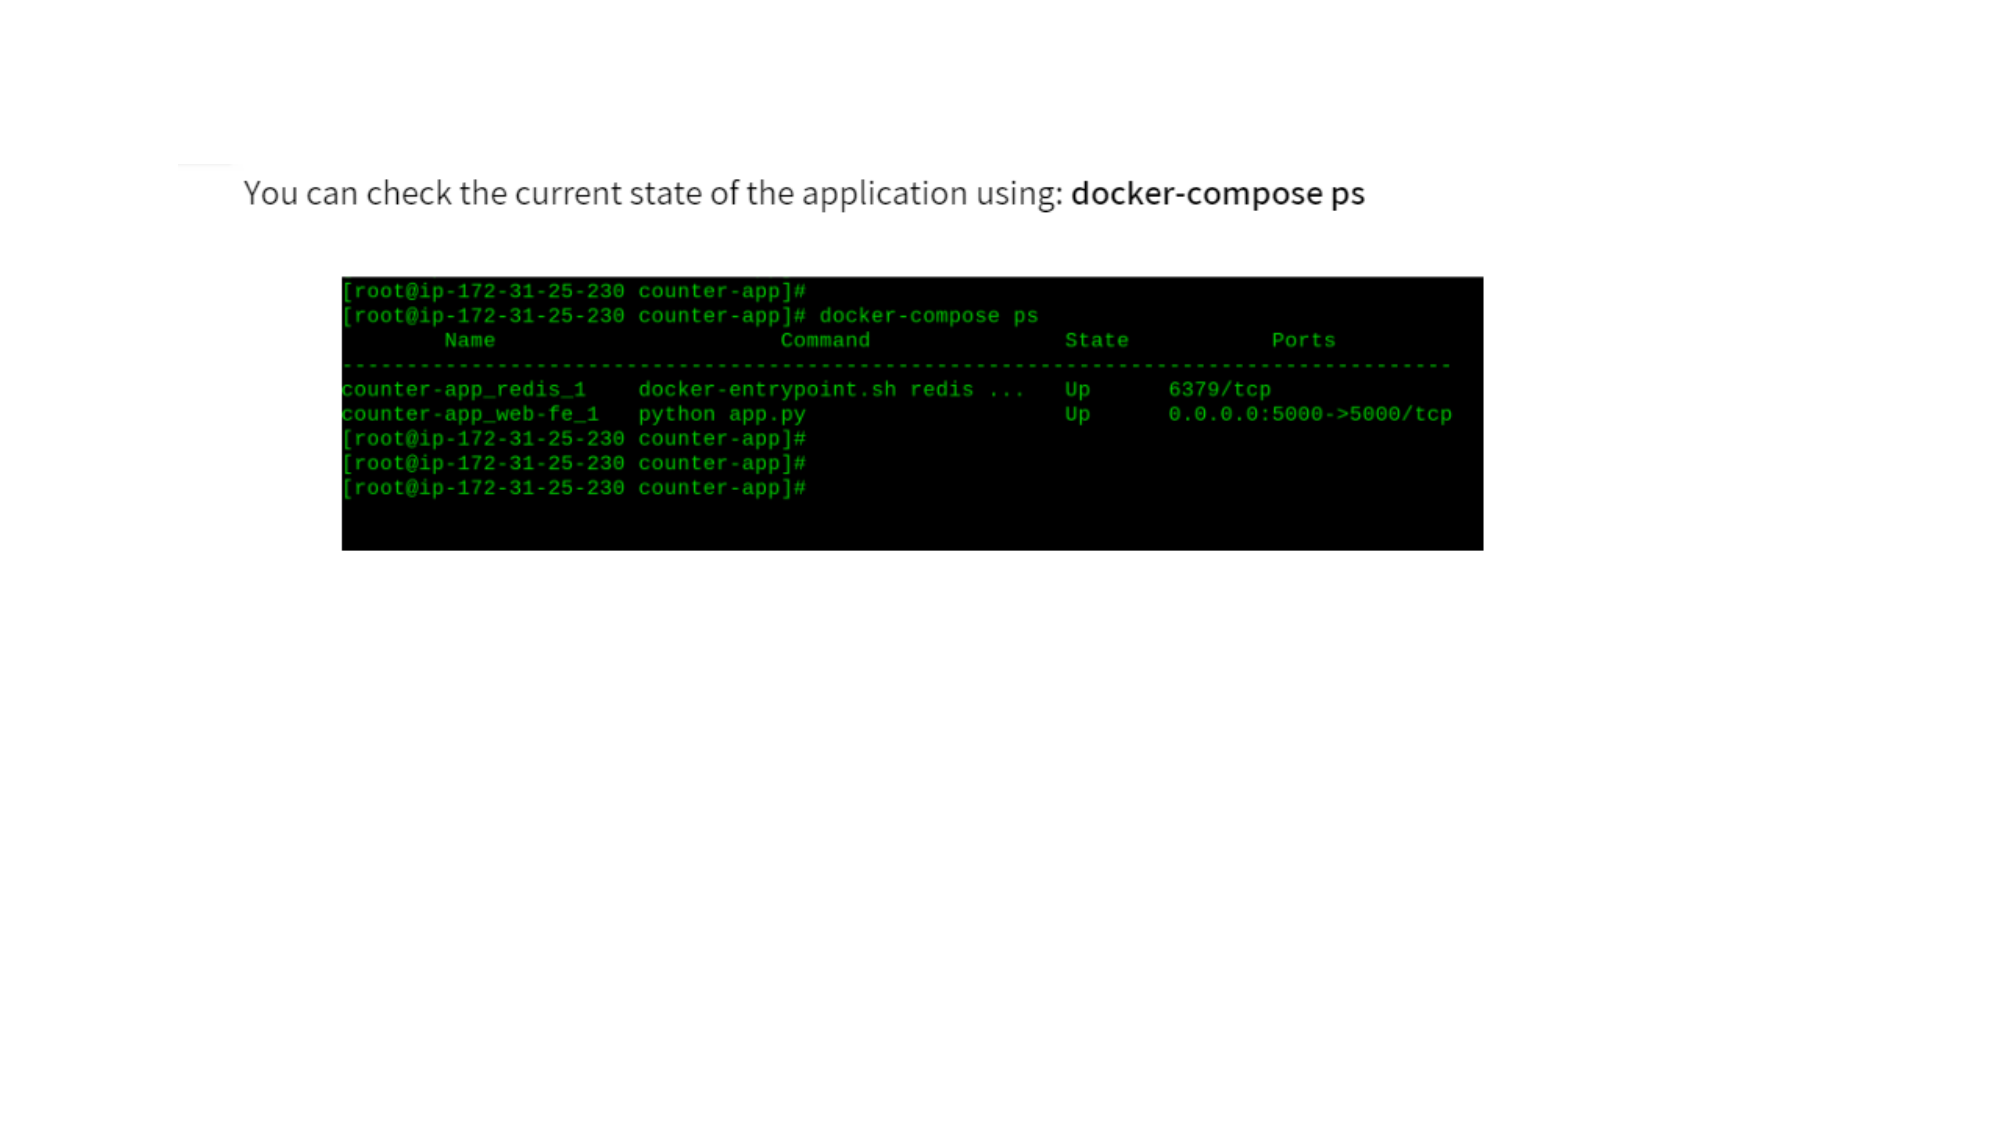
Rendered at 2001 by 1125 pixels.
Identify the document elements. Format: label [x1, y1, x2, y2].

picture [178, 164, 1623, 775]
